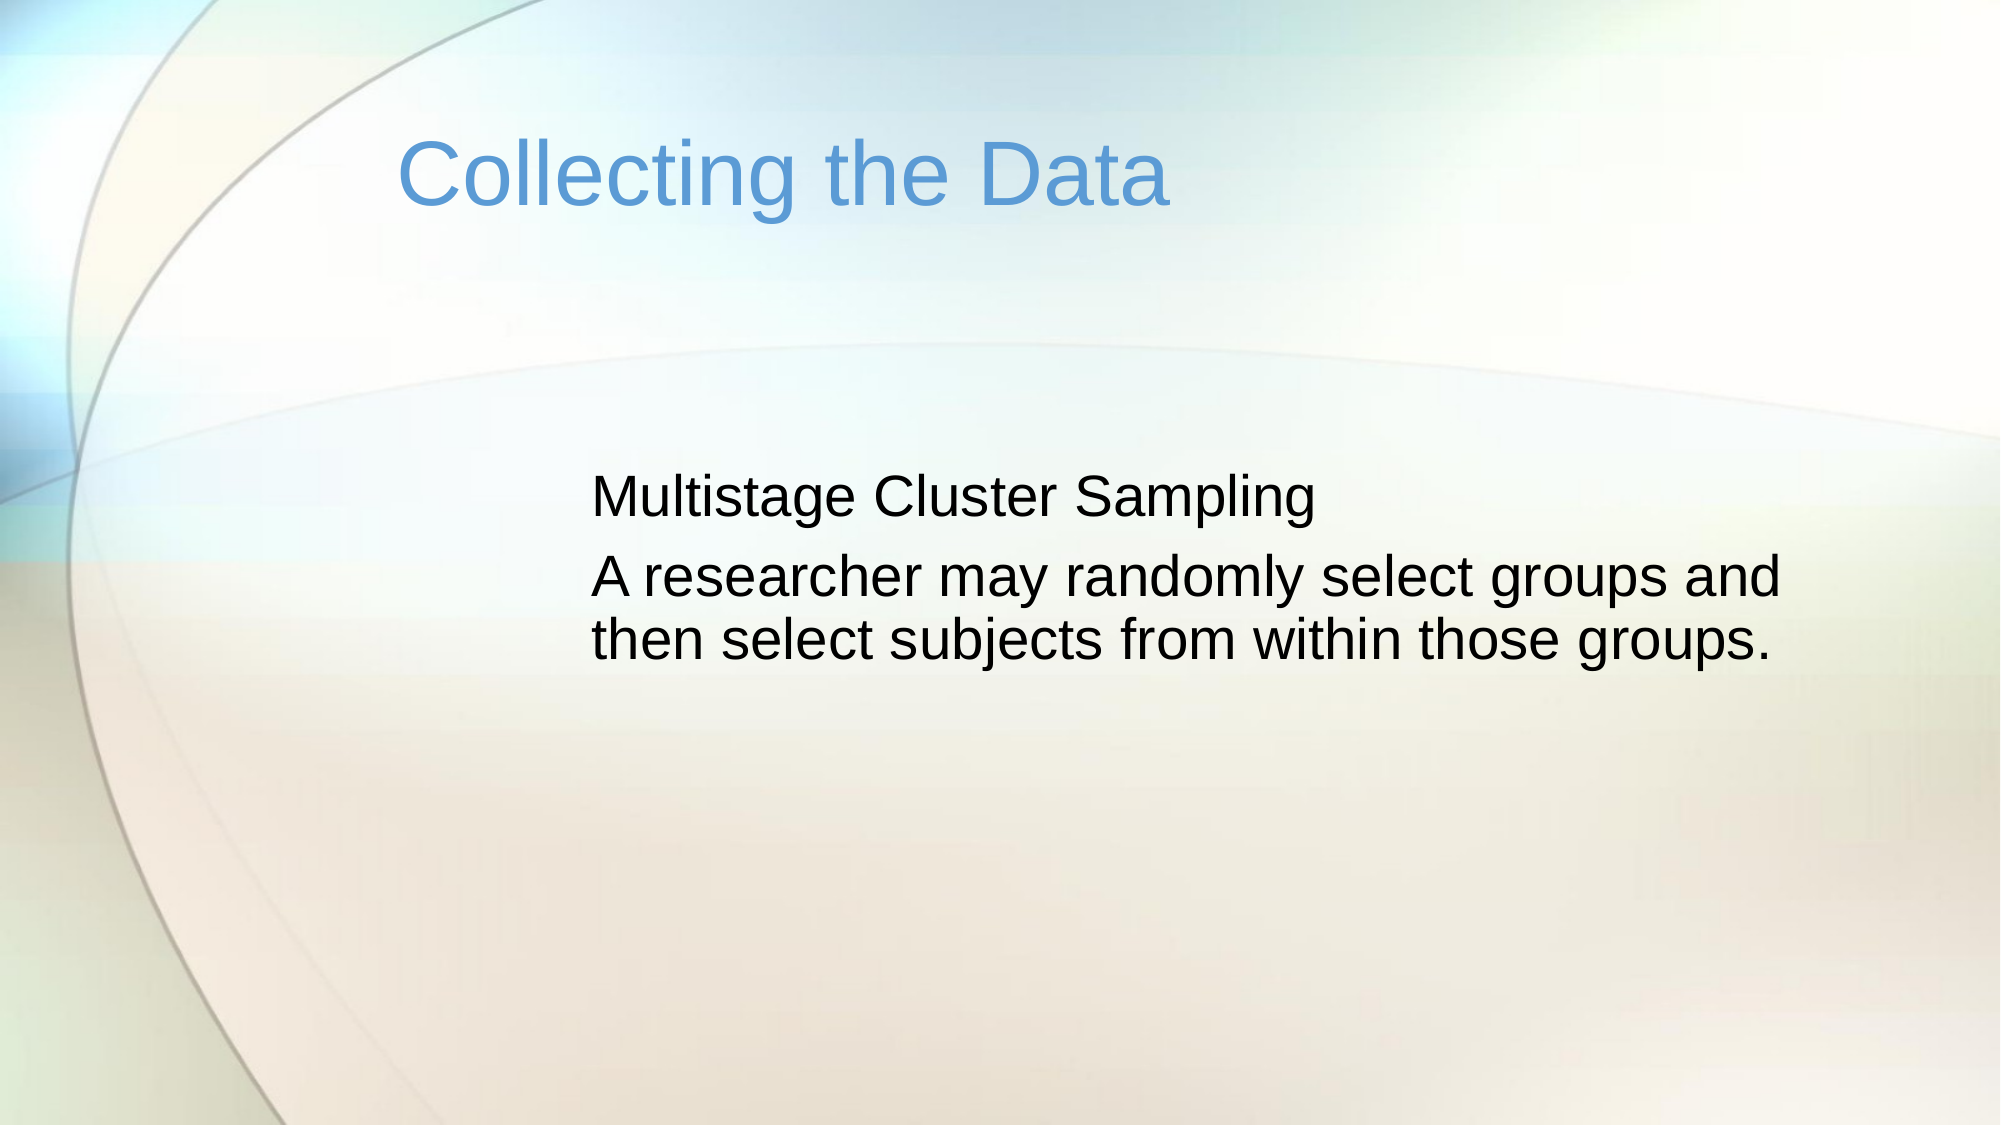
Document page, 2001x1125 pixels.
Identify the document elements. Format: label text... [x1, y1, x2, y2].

title Collecting the Data [381, 59, 1863, 278]
list Multistage Cluster Sampling A researcher may randomly select groups and then select subjects from within those groups. [576, 458, 1848, 1125]
picture [0, 0, 2001, 1125]
